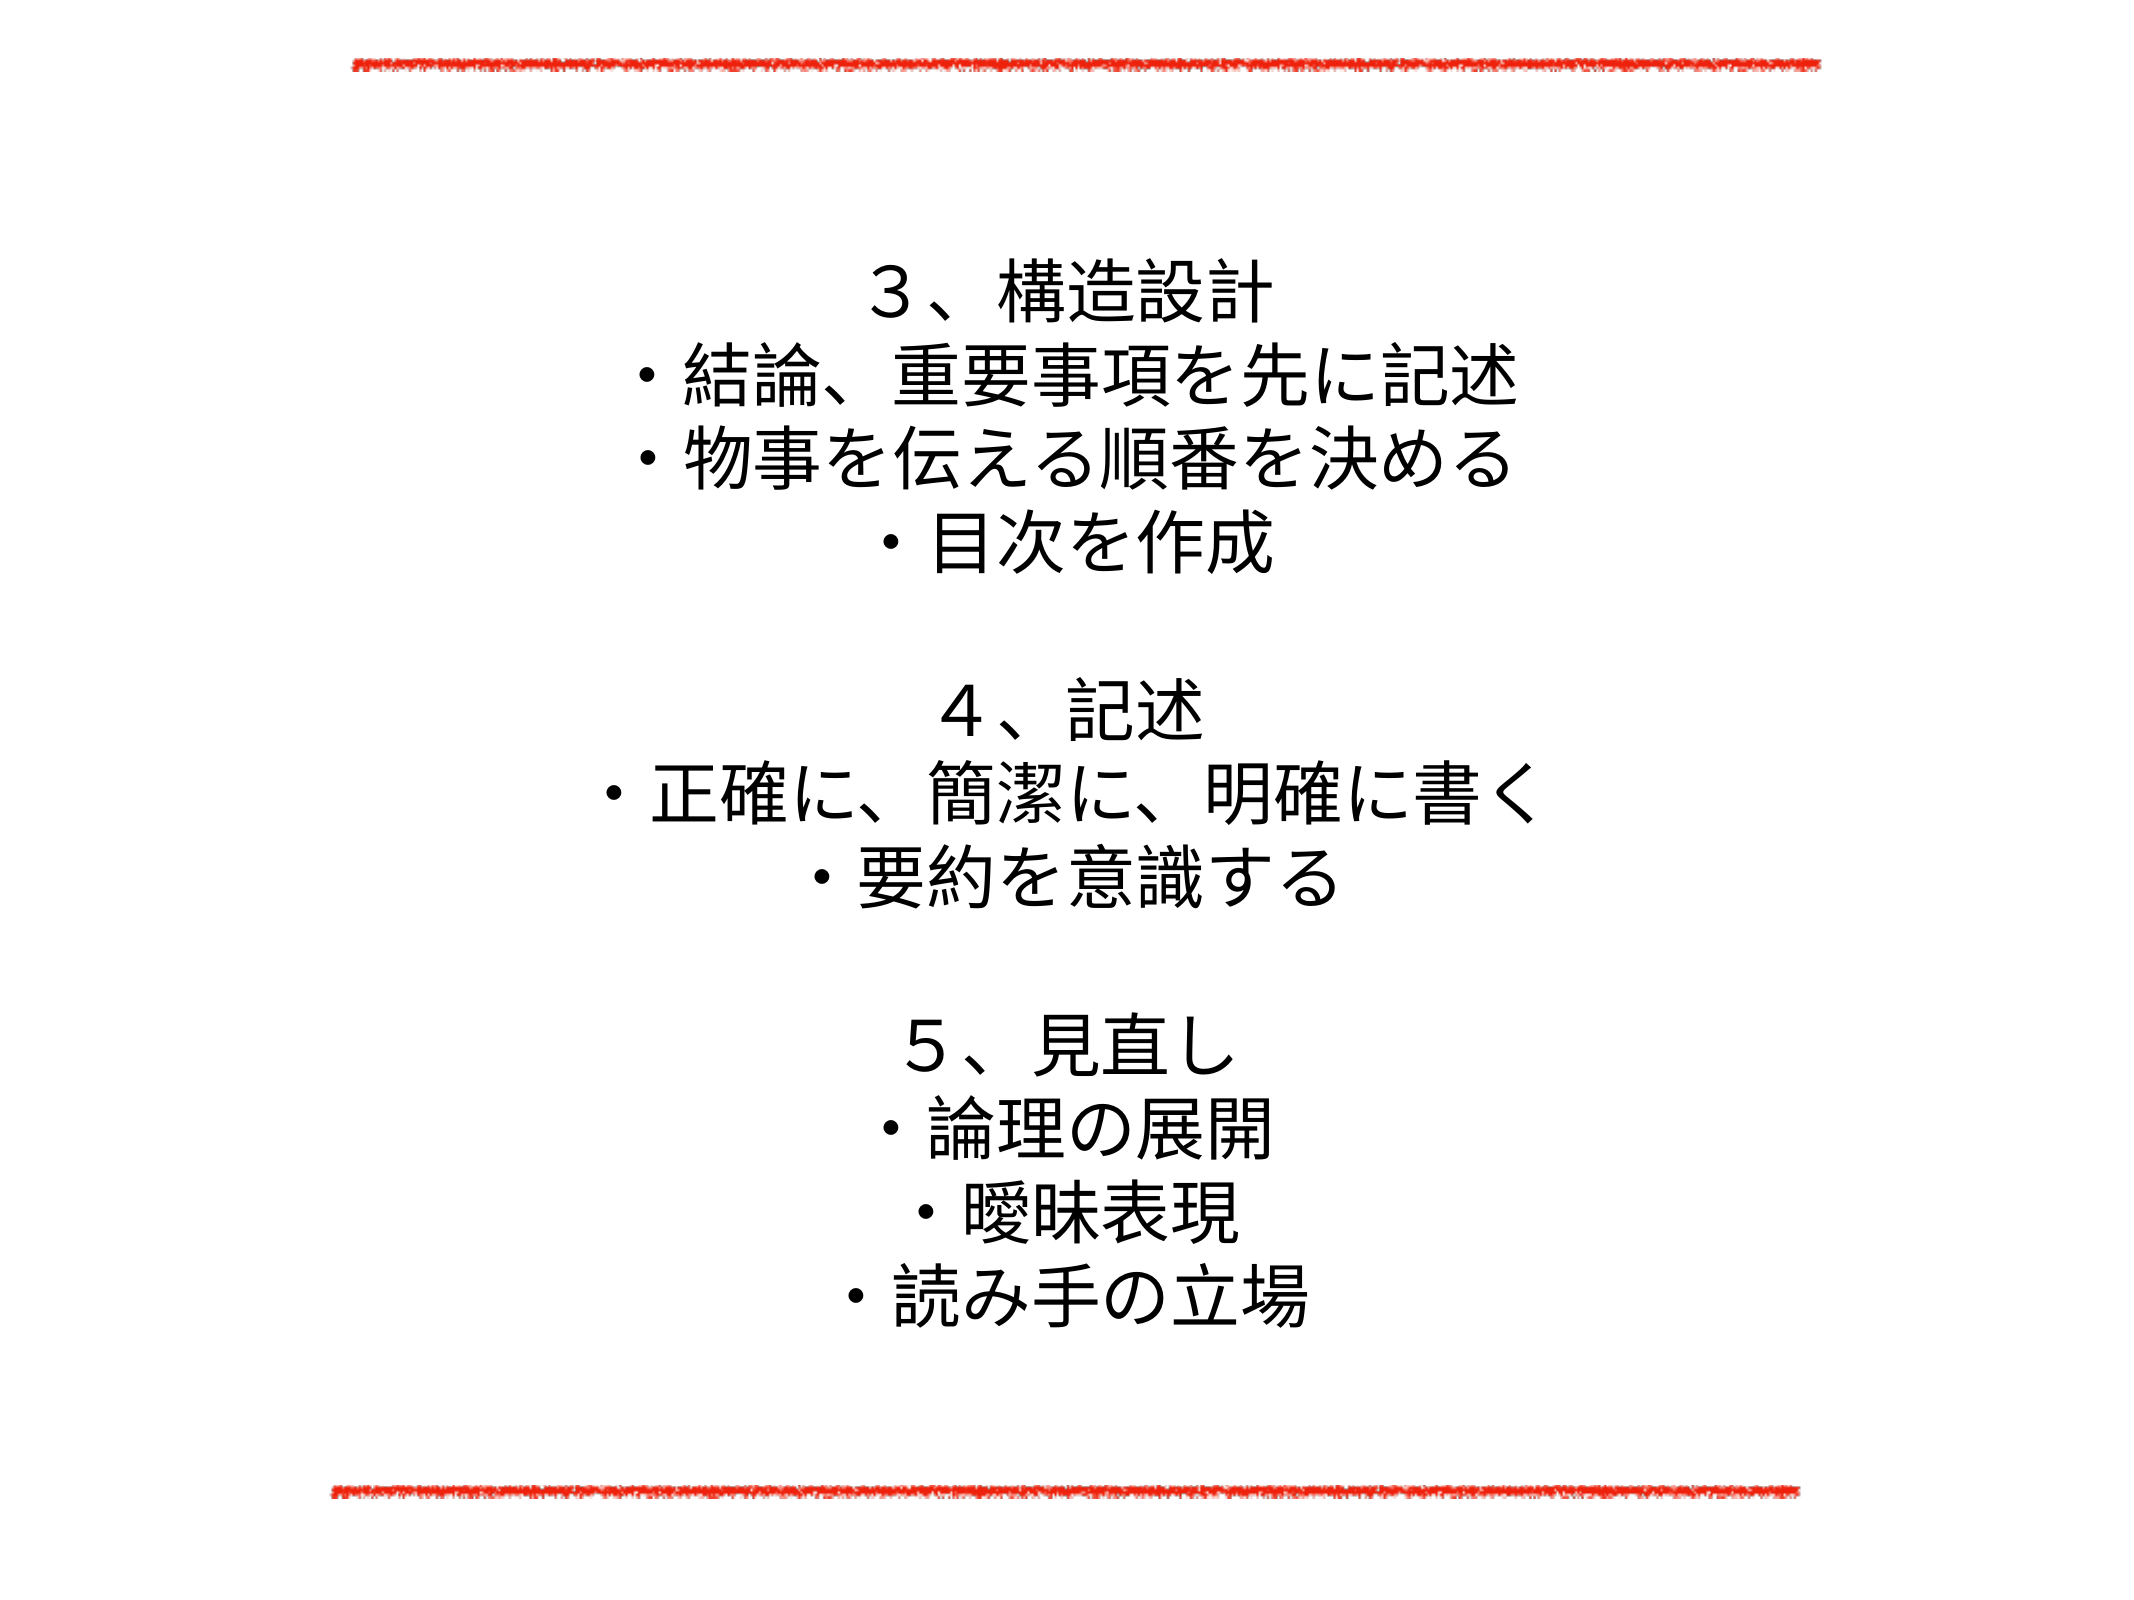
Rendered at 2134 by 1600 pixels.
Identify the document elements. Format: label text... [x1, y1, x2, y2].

picture [345, 58, 1830, 72]
picture [324, 1485, 1809, 1499]
title ３、構造設計 ・結論、重要事項を先に記述 ・物事を伝える順番を決める ・目次を作成 ４、記述 ・正確に、簡潔に、明確に書く ・要約を意識する ５、見直し ・論理の展開 ・曖昧表現 ・読み手の立場 [207, 117, 1925, 1466]
